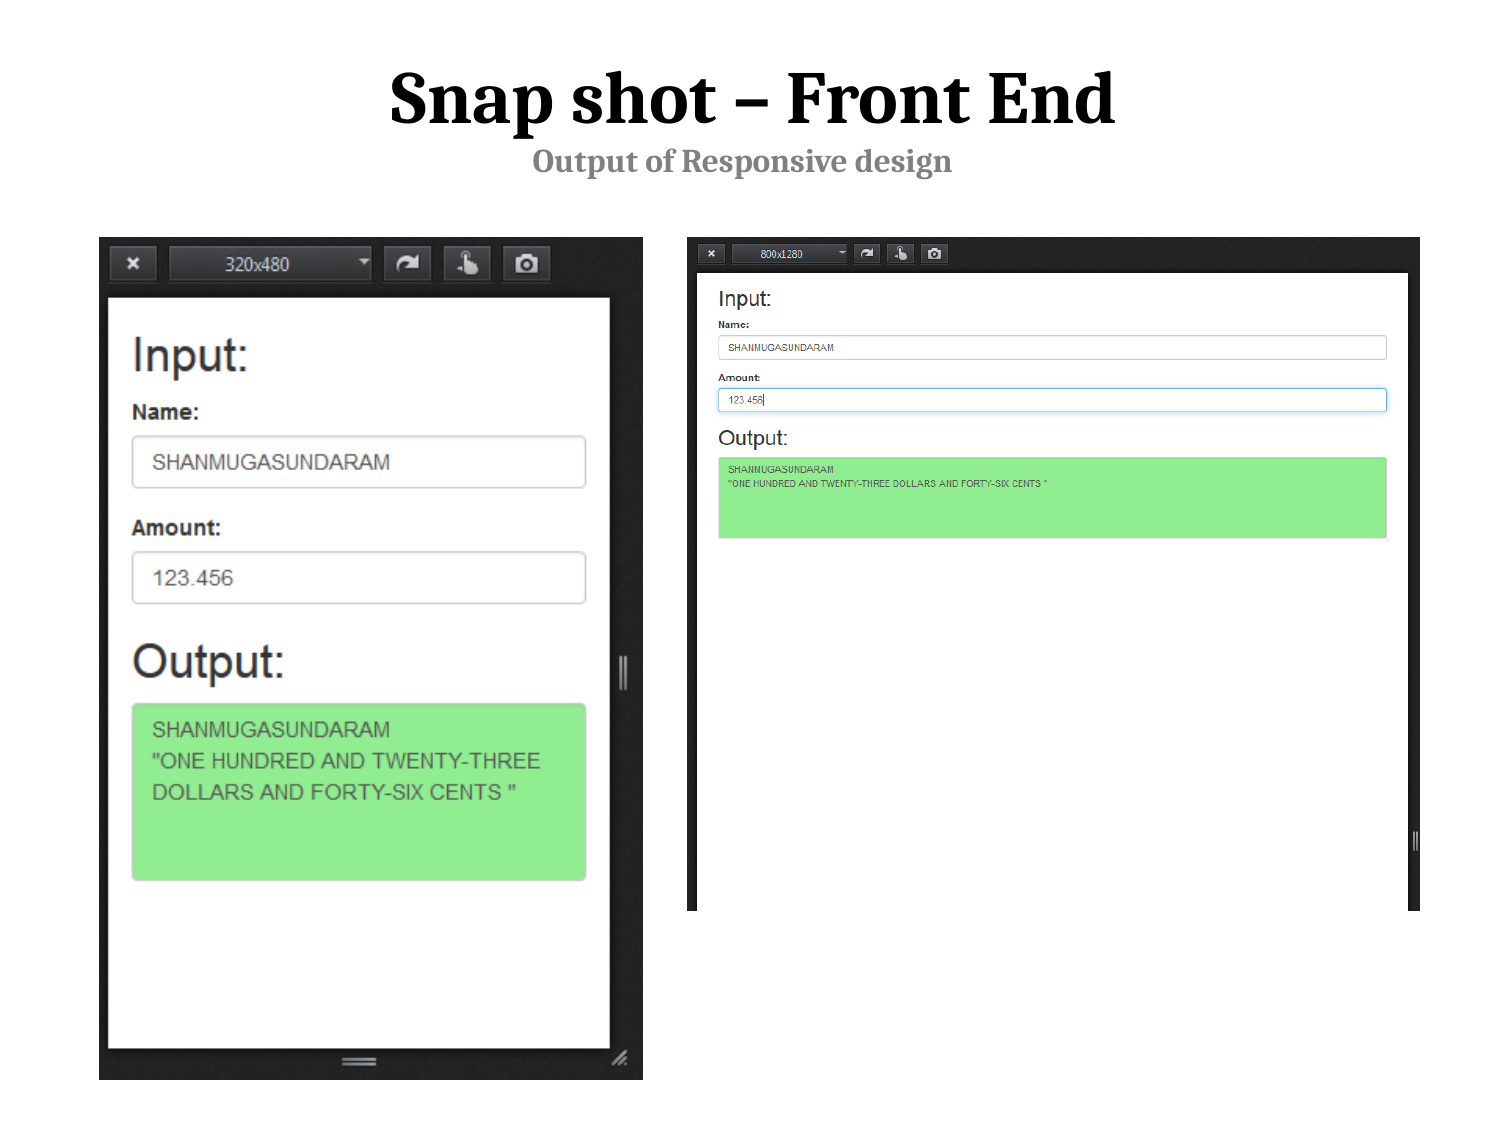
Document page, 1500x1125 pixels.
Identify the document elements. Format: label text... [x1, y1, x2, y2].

text_box Output of Responsive design [0, 130, 1490, 188]
title Snap shot – Front End [11, 24, 1499, 163]
picture [99, 237, 643, 1080]
picture [687, 237, 1420, 912]
